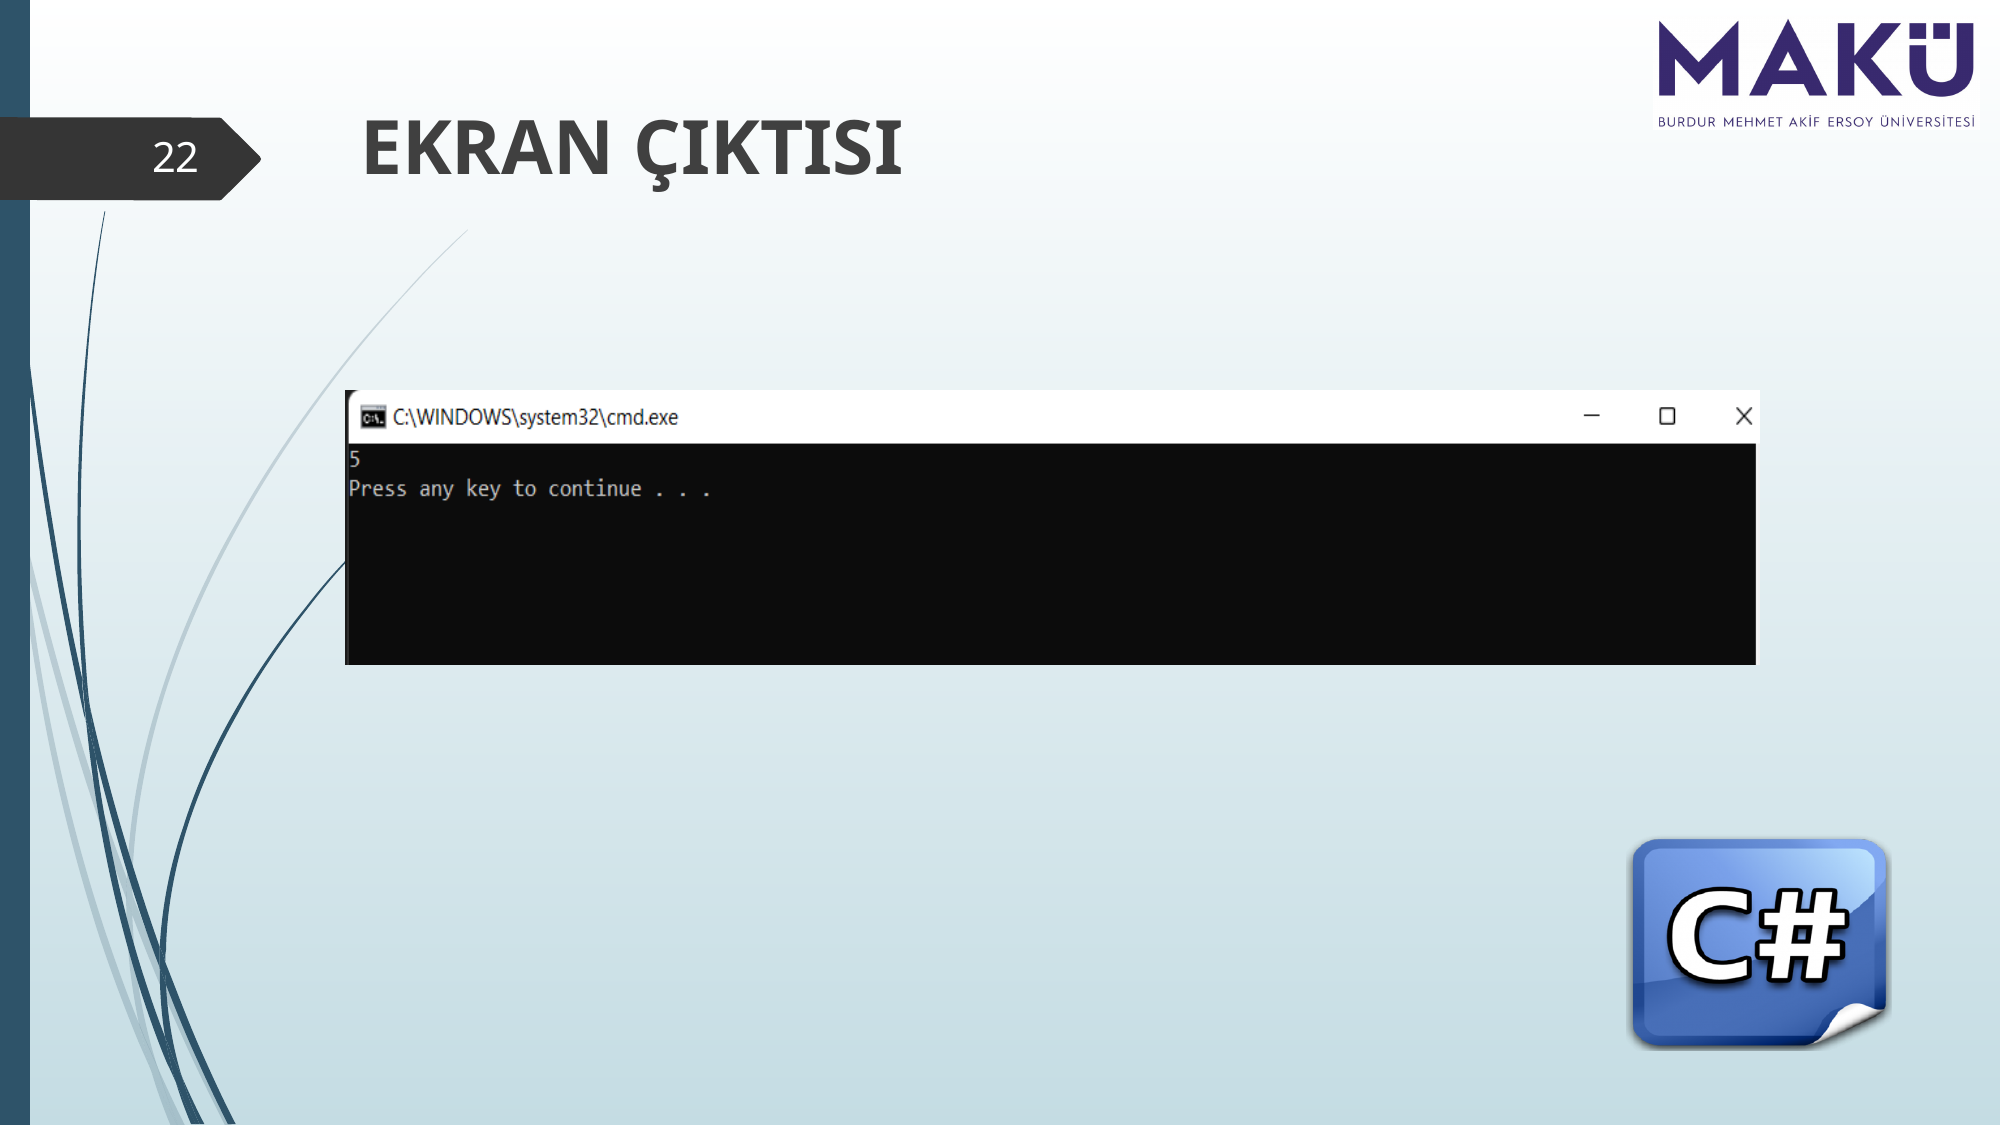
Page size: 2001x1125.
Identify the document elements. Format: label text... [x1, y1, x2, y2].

slide_number 22 [87, 129, 216, 190]
picture [344, 389, 1760, 665]
picture [1625, 833, 1892, 1052]
picture [1652, 16, 1981, 130]
title EKRAN ÇIKTISI [345, 92, 1677, 303]
